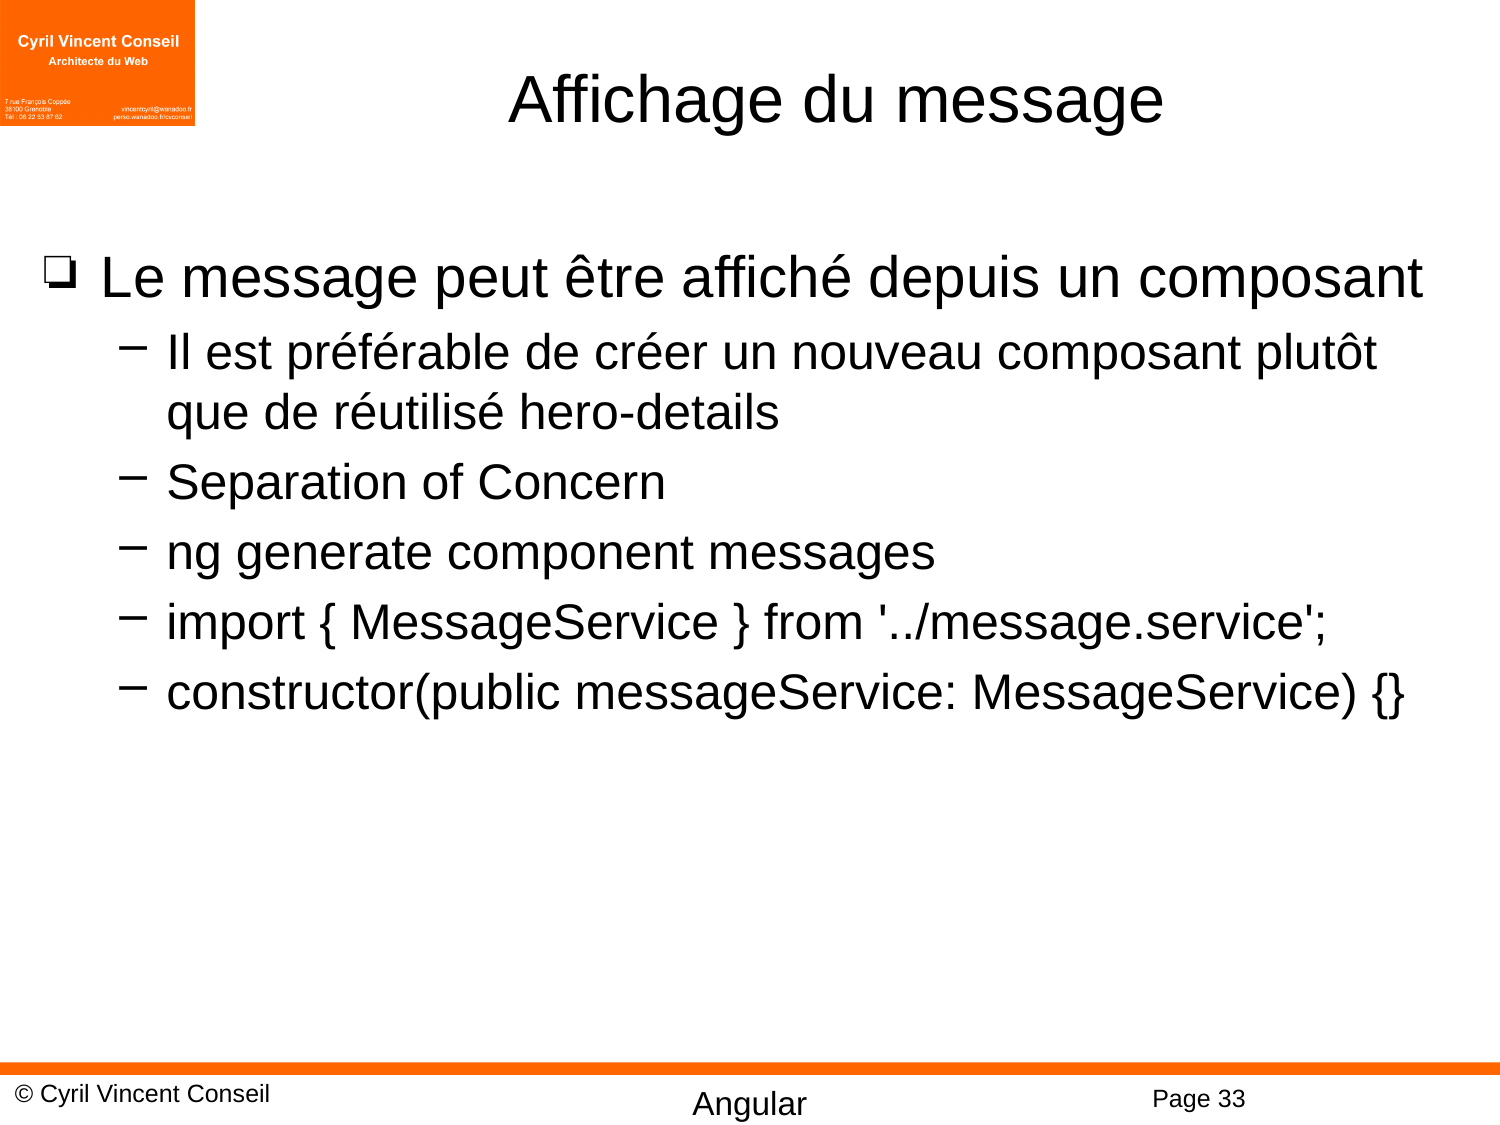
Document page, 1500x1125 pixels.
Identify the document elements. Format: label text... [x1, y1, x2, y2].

list Le message peut être affiché depuis un composant Il est préférable de créer un nouveau composant plutôt que de réutilisé hero-details Separation of Concern ng generate component messages import { MessageService } from '../message.service'; constructor(public messageService: MessageService) {} [29, 231, 1468, 1059]
picture [0, 0, 195, 126]
title Affichage du message [194, 2, 1480, 190]
